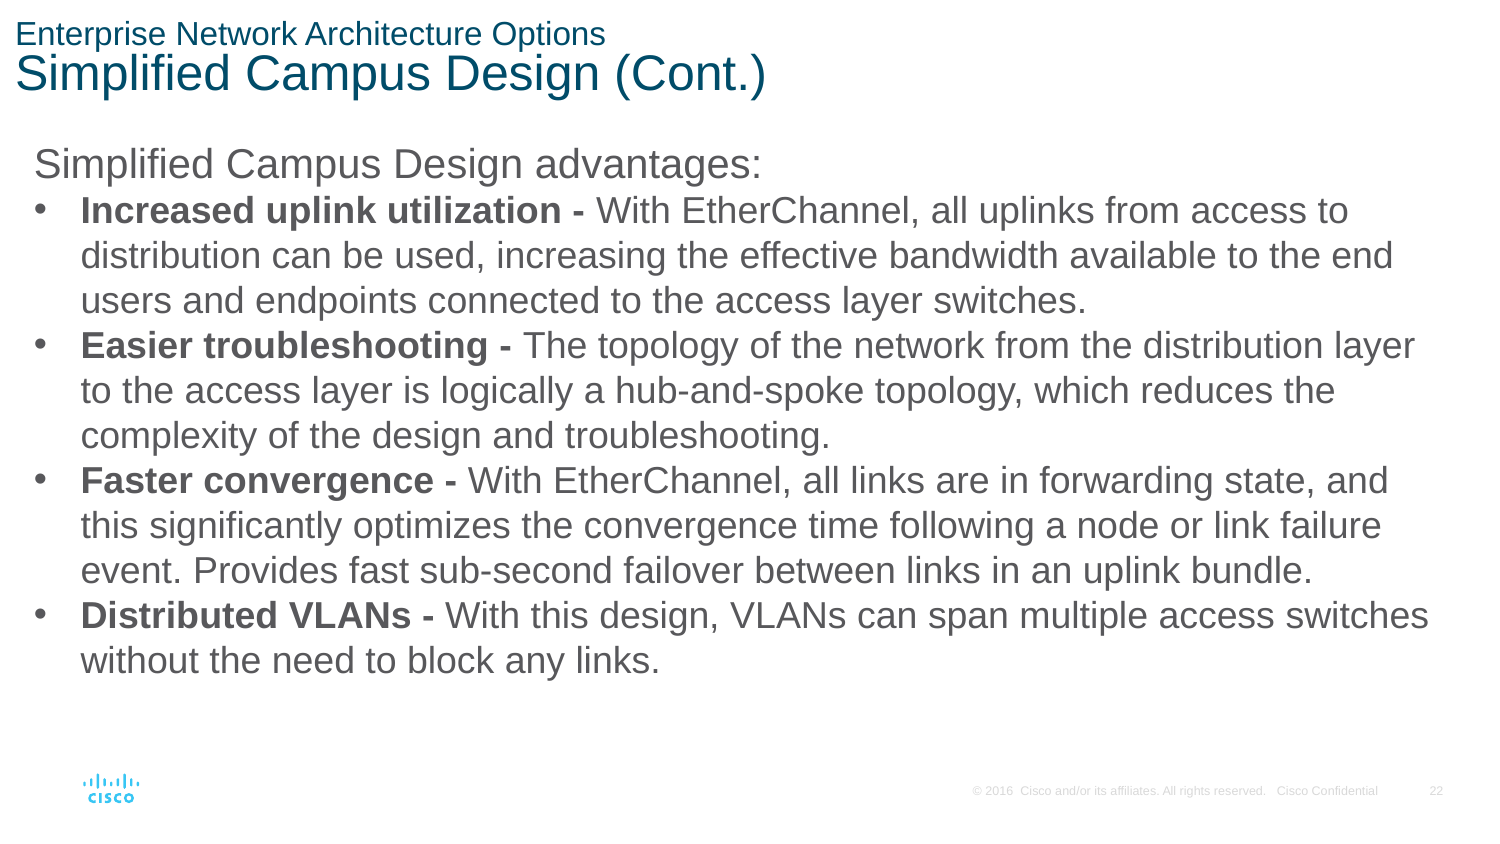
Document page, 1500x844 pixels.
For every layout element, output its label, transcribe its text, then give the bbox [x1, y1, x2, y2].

text_box Simplified Campus Design advantages: Increased uplink utilization - With EtherChannel, all uplinks from access to distribution can be used, increasing the effective bandwidth available to the end users and endpoints connected to the access layer switches. Easier troubleshooting - The topology of the network from the distribution layer to the access layer is logically a hub-and-spoke topology, which reduces the complexity of the design and troubleshooting. Faster convergence - With EtherChannel, all links are in forwarding state, and this significantly optimizes the convergence time following a node or link failure event. Provides fast sub-second failover between links in an uplink bundle. Distributed VLANs - With this design, VLANs can span multiple access switches without the need to block any links. [18, 128, 1468, 689]
title Enterprise Network Architecture Options Simplified Campus Design (Cont.) [0, 0, 1369, 121]
